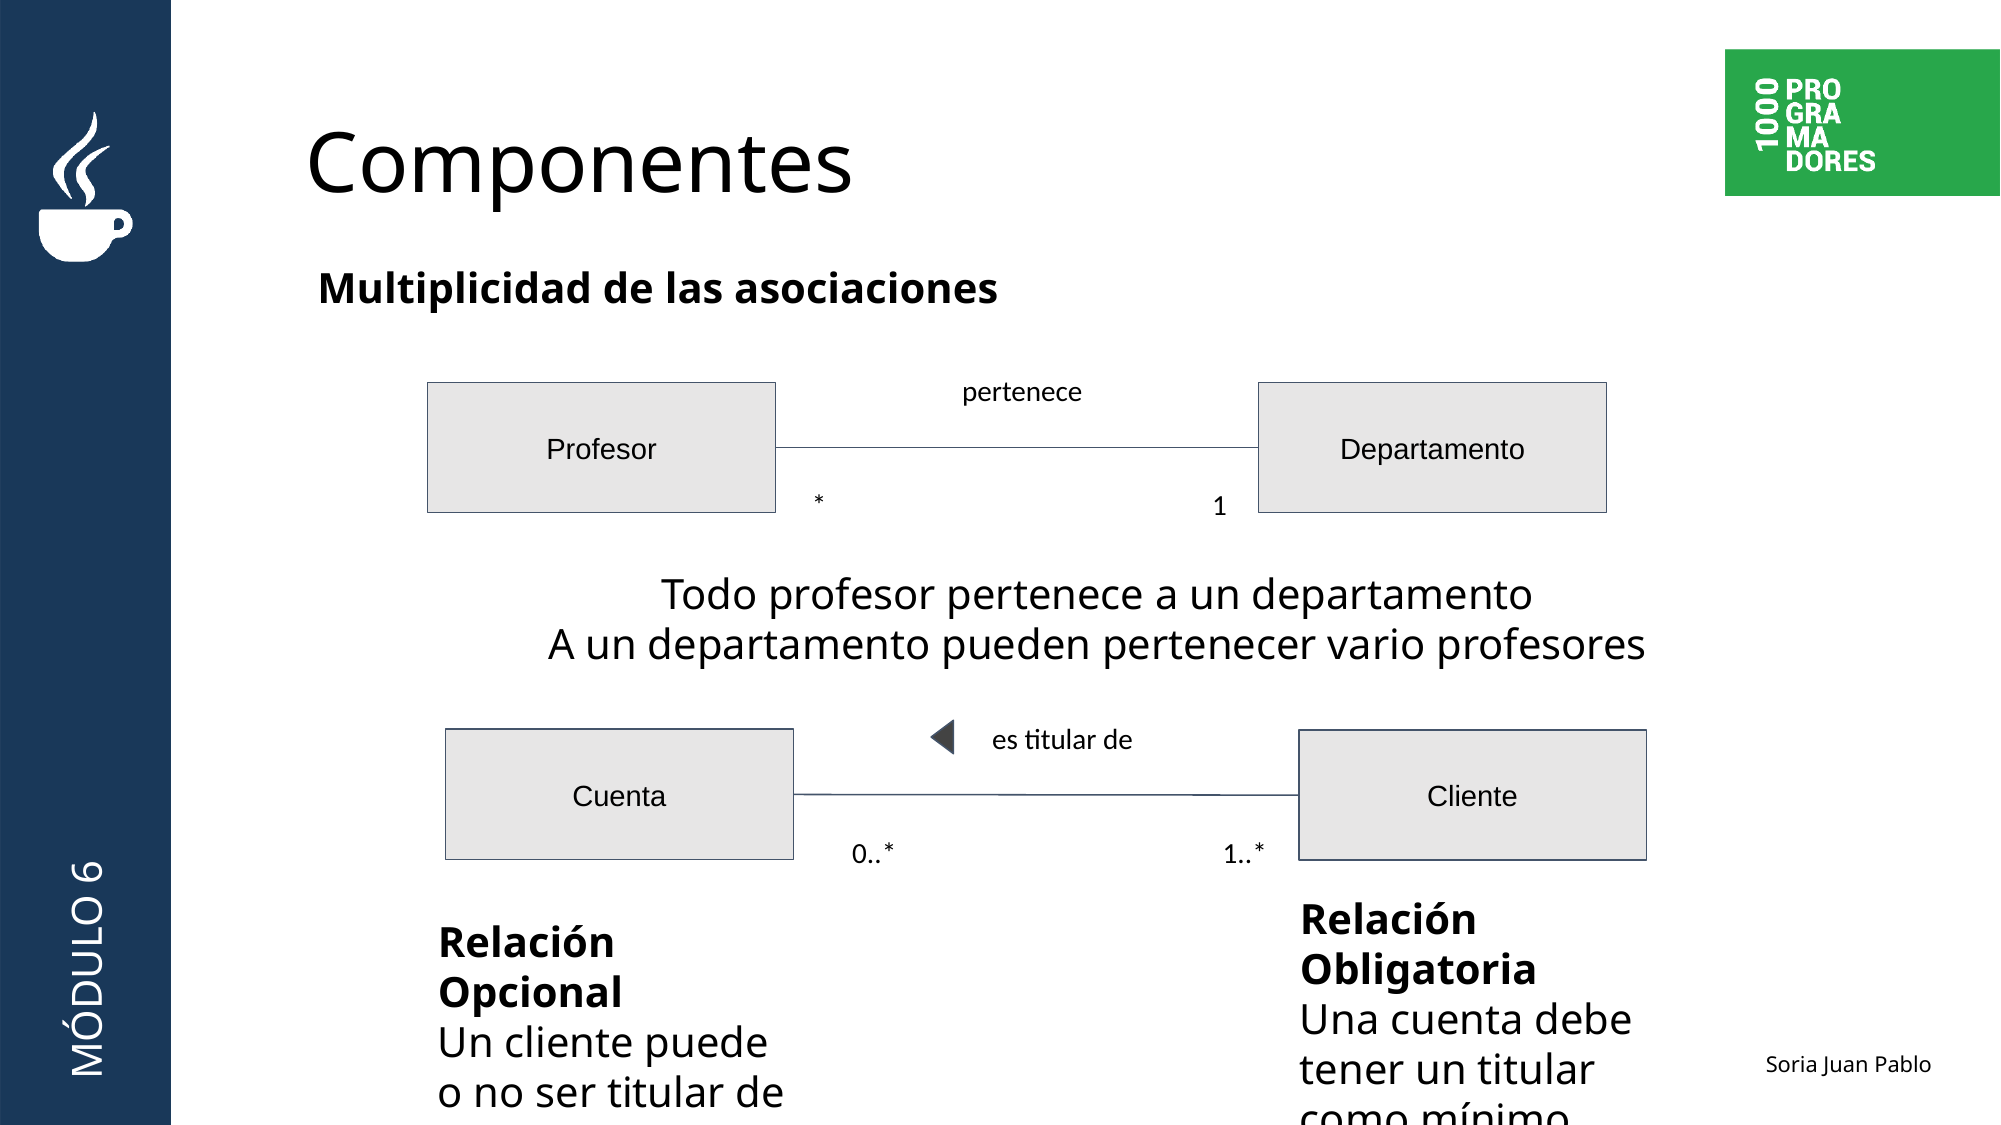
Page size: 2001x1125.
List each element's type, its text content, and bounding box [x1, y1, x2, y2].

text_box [382, 357, 1664, 677]
picture [1725, 0, 2000, 196]
text_box Soria Juan Pablo [1730, 1043, 1948, 1085]
text_box Componentes [290, 101, 1902, 217]
text_box Multiplicidad de las asociaciones [302, 254, 1914, 320]
picture [0, 0, 172, 1125]
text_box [422, 705, 1726, 1125]
